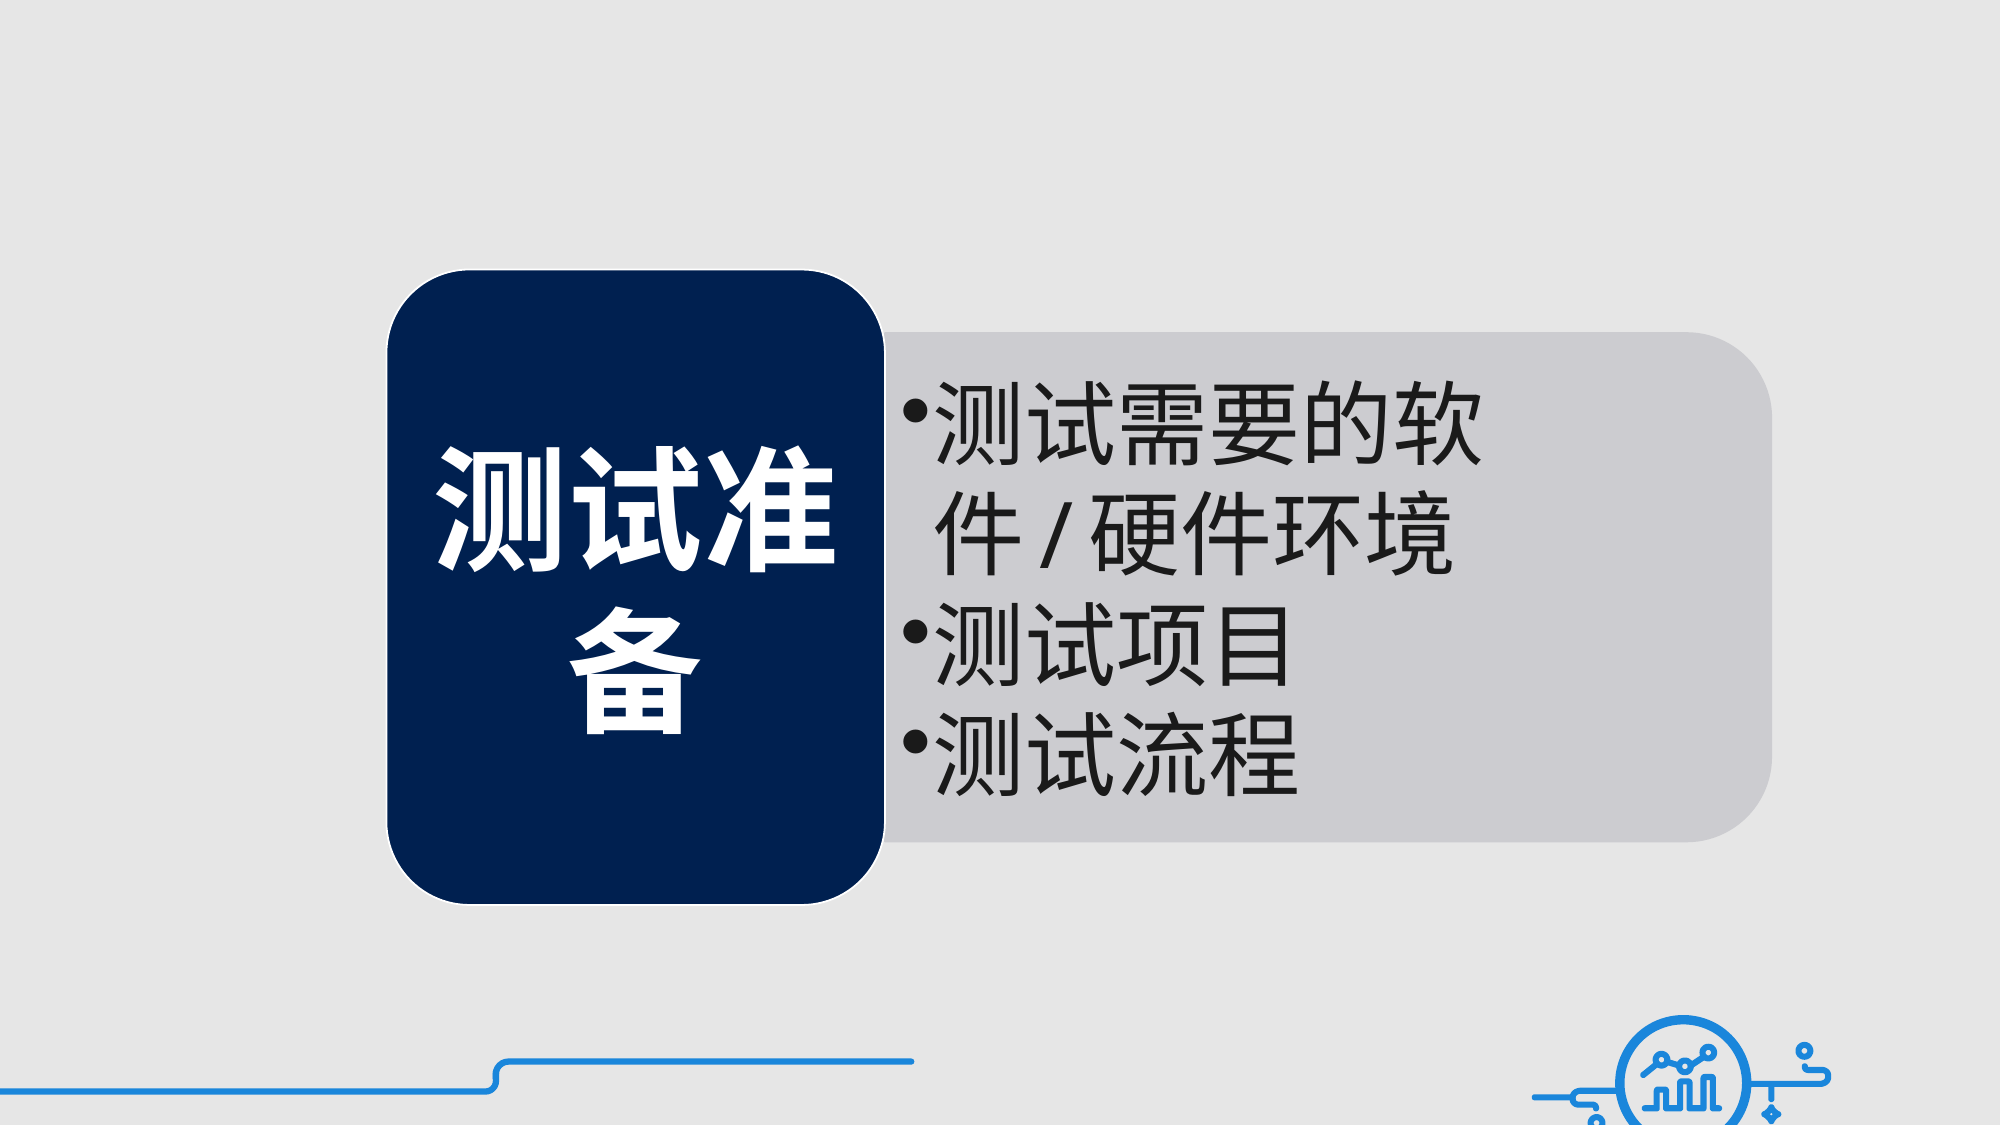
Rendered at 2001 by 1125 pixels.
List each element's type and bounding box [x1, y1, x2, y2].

text_box [386, 269, 1772, 906]
